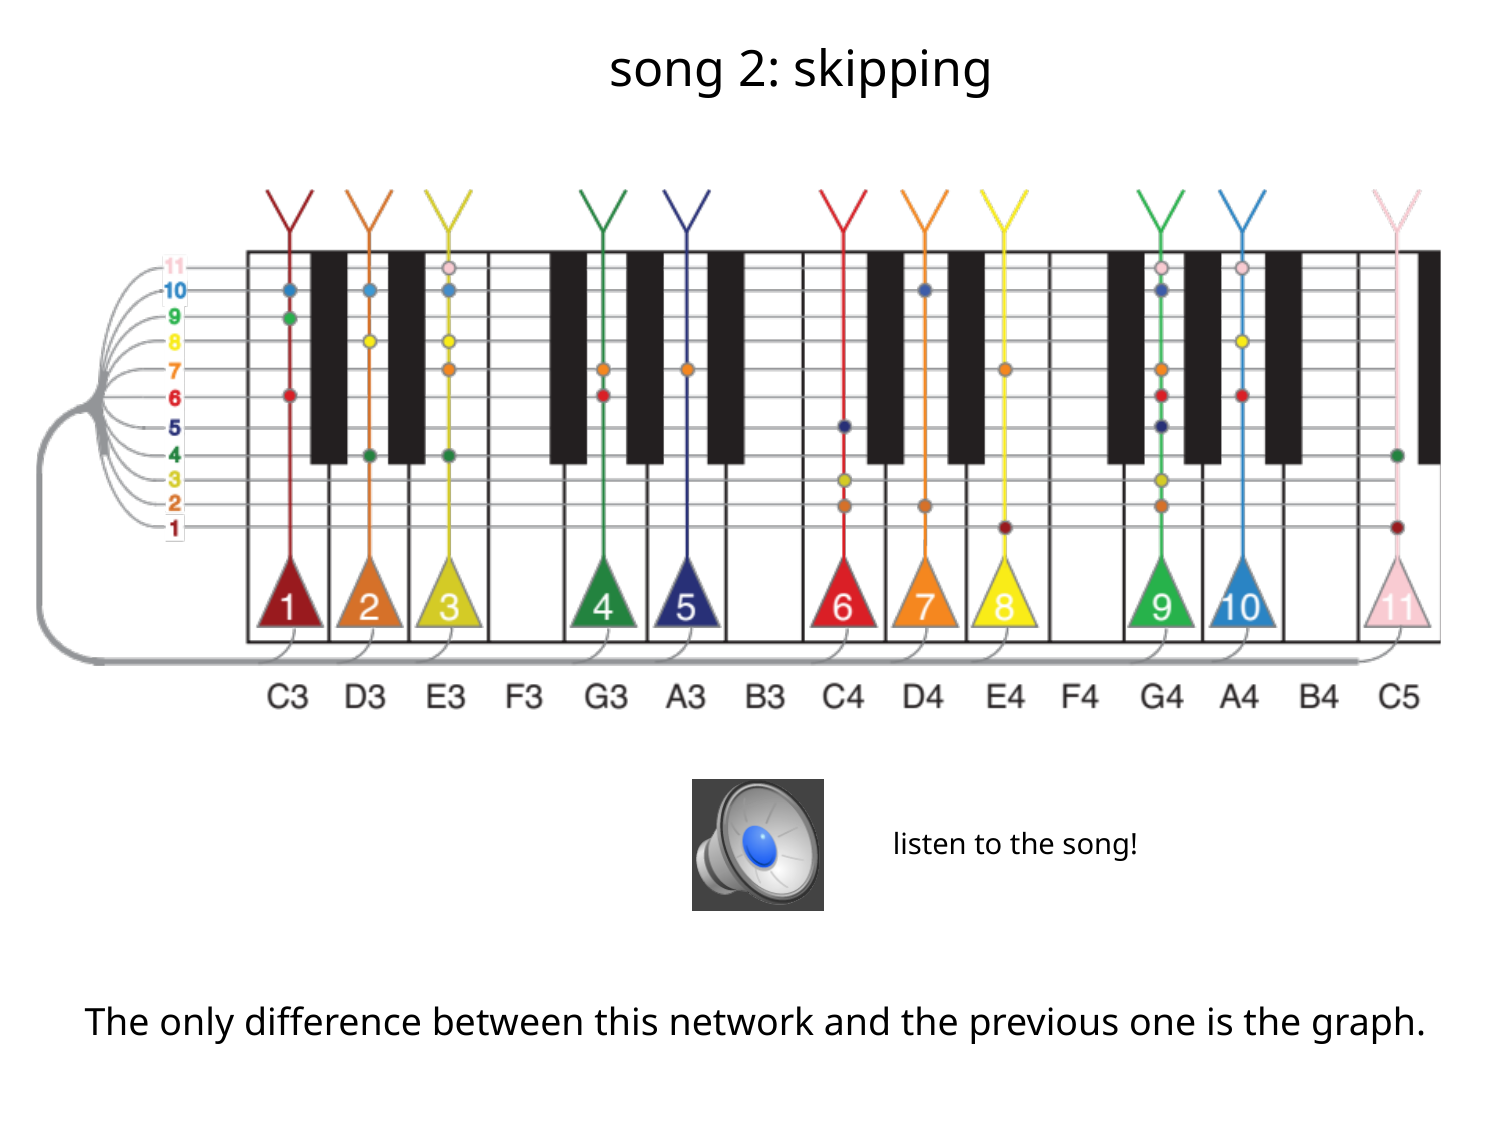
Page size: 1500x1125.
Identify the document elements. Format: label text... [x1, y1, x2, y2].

picture [36, 188, 1441, 721]
text_box song 2: skipping [594, 28, 1009, 104]
text_box The only difference between this network and the previous one is the graph. [69, 990, 1443, 1051]
text_box listen to the song! [878, 817, 1153, 868]
picture [690, 778, 825, 913]
